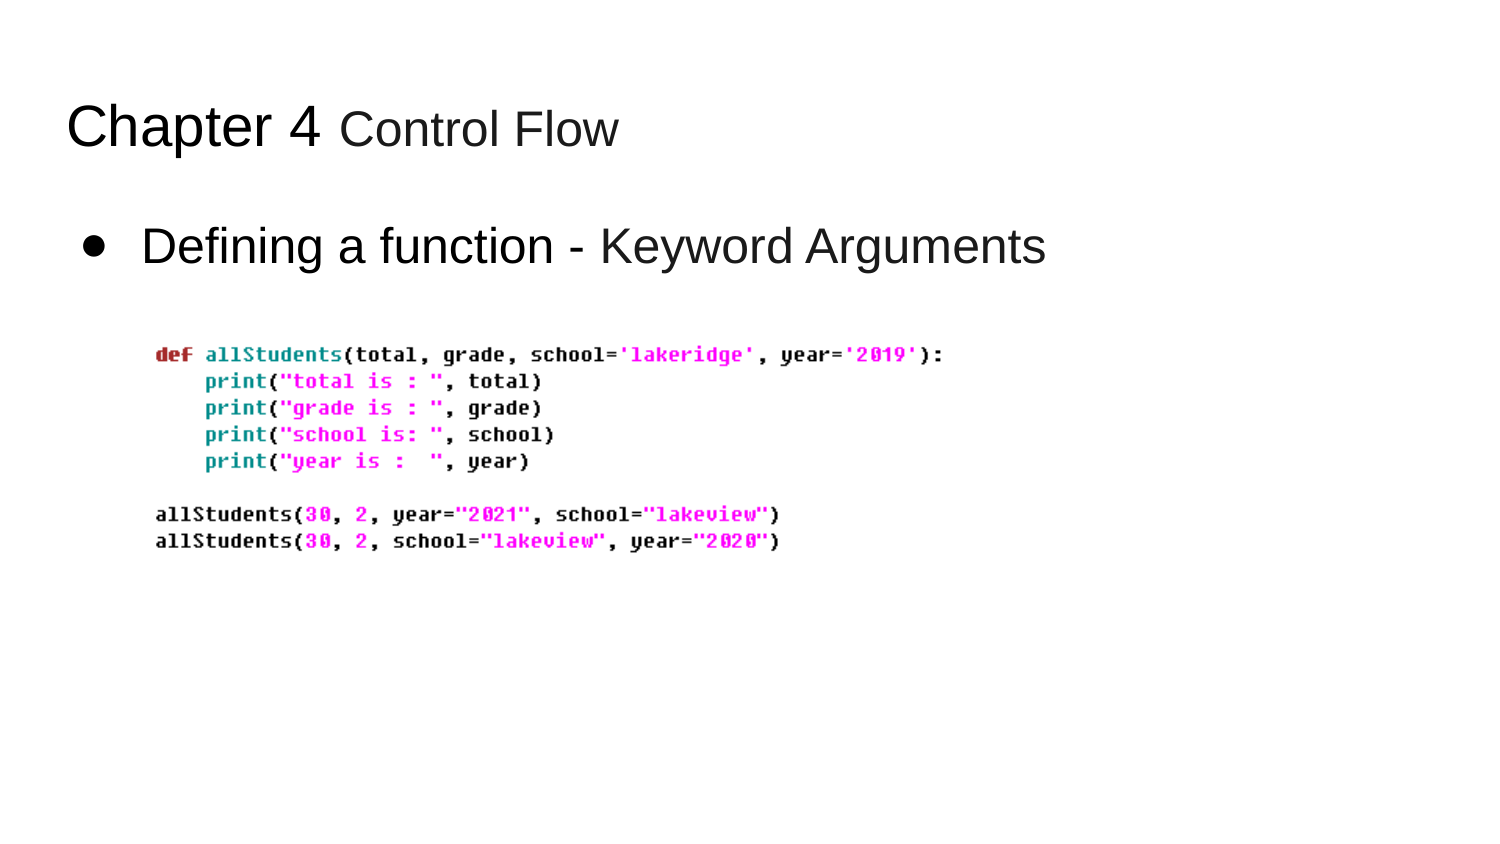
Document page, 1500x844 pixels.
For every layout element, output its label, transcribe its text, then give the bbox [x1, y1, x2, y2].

list Defining a function - Keyword Arguments [51, 189, 1449, 844]
title Chapter 4 Control Flow [51, 72, 1449, 167]
picture [155, 324, 975, 585]
